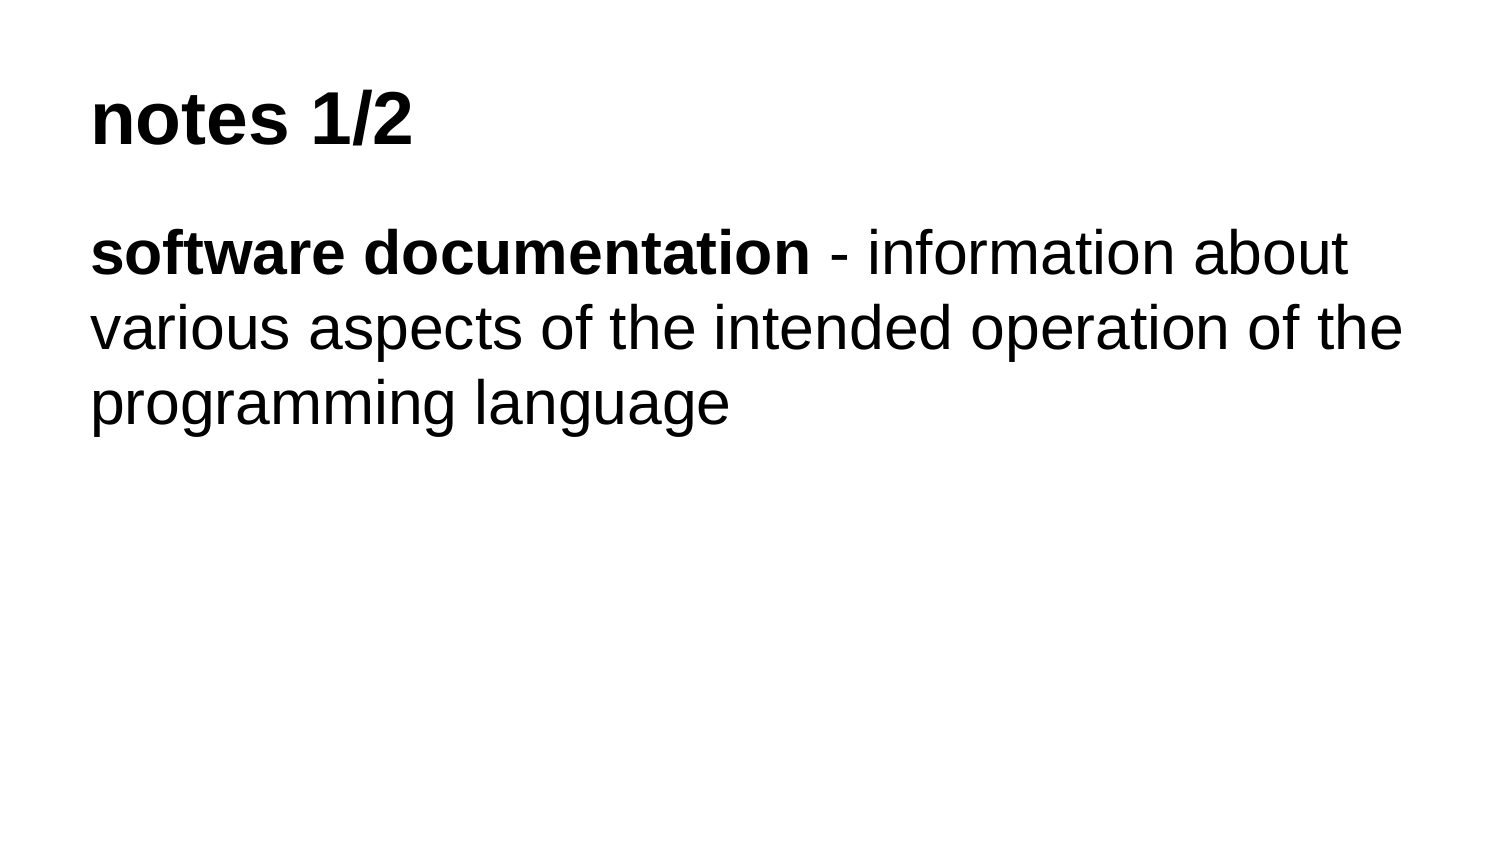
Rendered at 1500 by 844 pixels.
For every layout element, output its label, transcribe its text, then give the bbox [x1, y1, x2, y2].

list software documentation - information about various aspects of the intended operation of the programming language [75, 196, 1425, 808]
title notes 1/2 [75, 33, 1425, 175]
